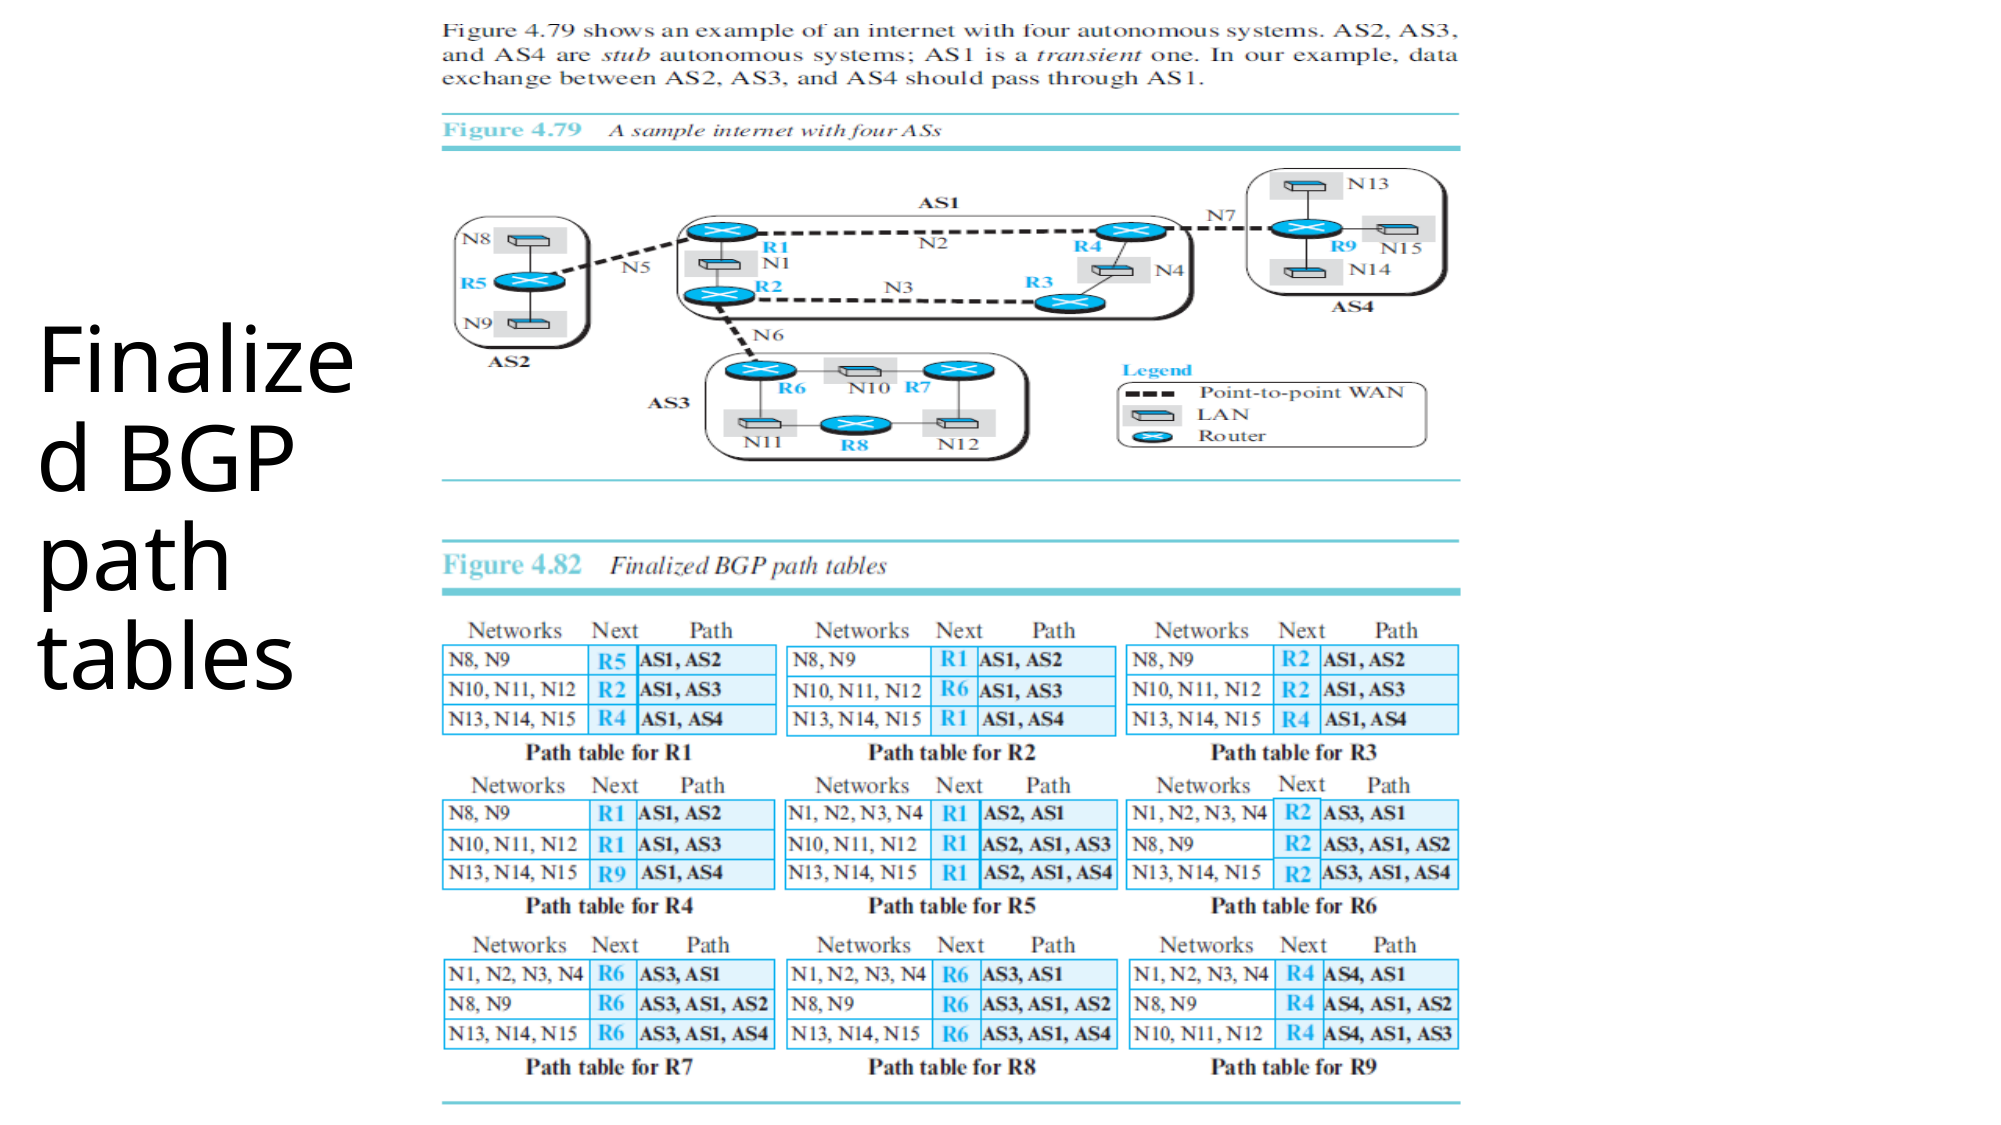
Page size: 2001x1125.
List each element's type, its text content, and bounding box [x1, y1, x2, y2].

picture [386, 510, 1500, 1125]
title Finalized BGP path tables [21, 72, 387, 950]
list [414, 24, 1500, 492]
